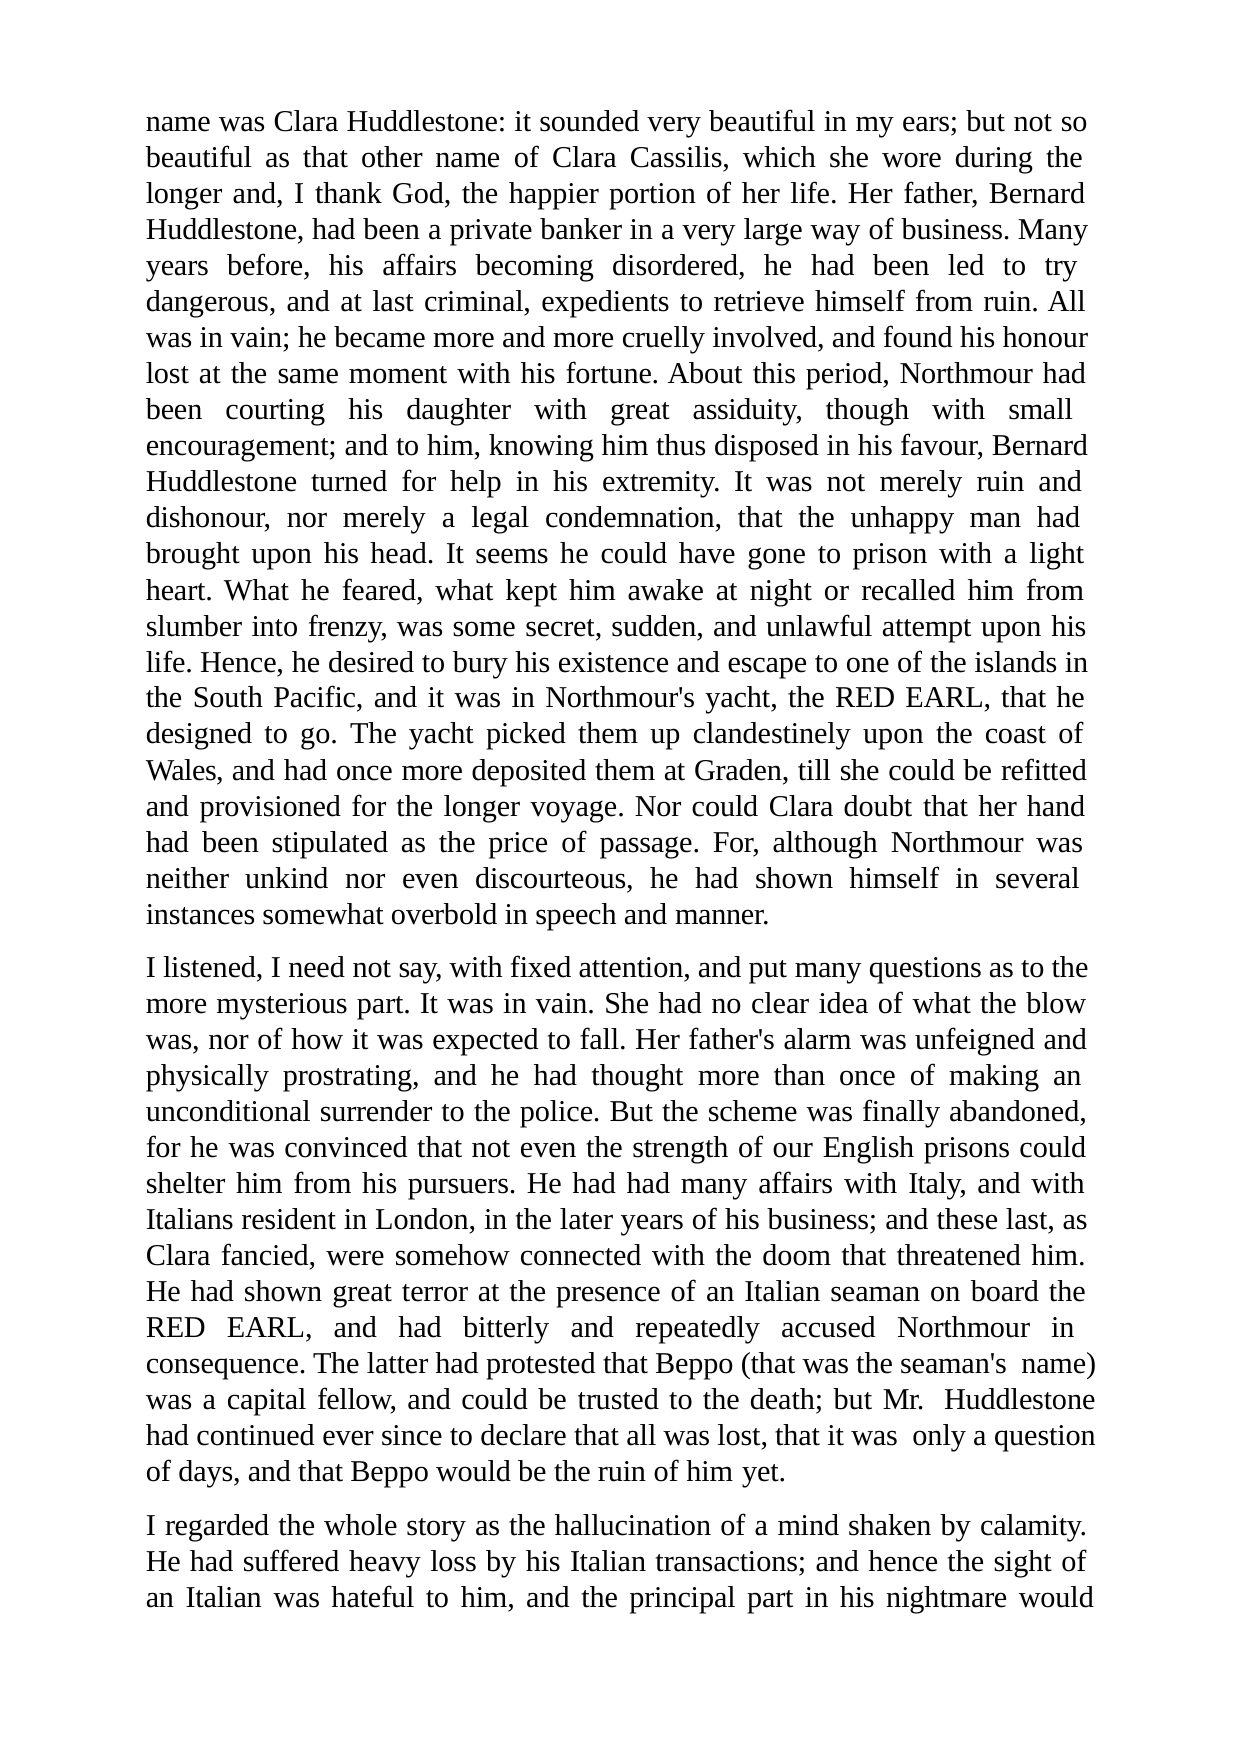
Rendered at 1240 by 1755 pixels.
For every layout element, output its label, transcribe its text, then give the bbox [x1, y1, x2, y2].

text_box name was Clara Huddlestone: it sounded very beautiful in my ears; but not so beautiful as that other name of Clara Cassilis, which she wore during the longer and, I thank God, the happier portion of her life. Her father, Bernard Huddlestone, had been a private banker in a very large way of business. Many years before, his affairs becoming disordered, he had been led to try dangerous, and at last criminal, expedients to retrieve himself from ruin. All was in vain; he became more and more cruelly involved, and found his honour lost at the same moment with his fortune. About this period, Northmour had been courting his daughter with great assiduity, though with small encouragement; and to him, knowing him thus disposed in his favour, Bernard Huddlestone turned for help in his extremity. It was not merely ruin and dishonour, nor merely a legal condemnation, that the unhappy man had brought upon his head. It seems he could have gone to prison with a light heart. What he feared, what kept him awake at night or recalled him from slumber into frenzy, was some secret, sudden, and unlawful attempt upon his life. Hence, he desired to bury his existence and escape to one of the islands in the South Pacific, and it was in Northmour's yacht, the RED EARL, that he designed to go. The yacht picked them up clandestinely upon the coast of Wales, and had once more deposited them at Graden, till she could be refitted and provisioned for the longer voyage. Nor could Clara doubt that her hand had been stipulated as the price of passage. For, although Northmour was neither unkind nor even discourteous, he had shown himself in several instances somewhat overbold in speech and manner. I listened, I need not say, with fixed attention, and put many questions as to the more mysterious part. It was in vain. She had no clear idea of what the blow was, nor of how it was expected to fall. Her father's alarm was unfeigned and physically prostrating, and he had thought more than once of making an unconditional surrender to the police. But the scheme was finally abandoned, for he was convinced that not even the strength of our English prisons could shelter him from his pursuers. He had had many affairs with Italy, and with Italians resident in London, in the later years of his business; and these last, as Clara fancied, were somehow connected with the doom that threatened him. He had shown great terror at the presence of an Italian seaman on board the RED EARL, and had bitterly and repeatedly accused Northmour in consequence. The latter had protested that Beppo (that was the seaman's name) was a capital fellow, and could be trusted to the death; but Mr. Huddlestone had continued ever since to declare that all was lost, that it was only a question of days, and that Beppo would be the ruin of him yet. I regarded the whole story as the hallucination of a mind shaken by calamity. He had suffered heavy loss by his Italian transactions; and hence the sight of an Italian was hateful to him, and the principal part in his nightmare would [143, 98, 1097, 1614]
